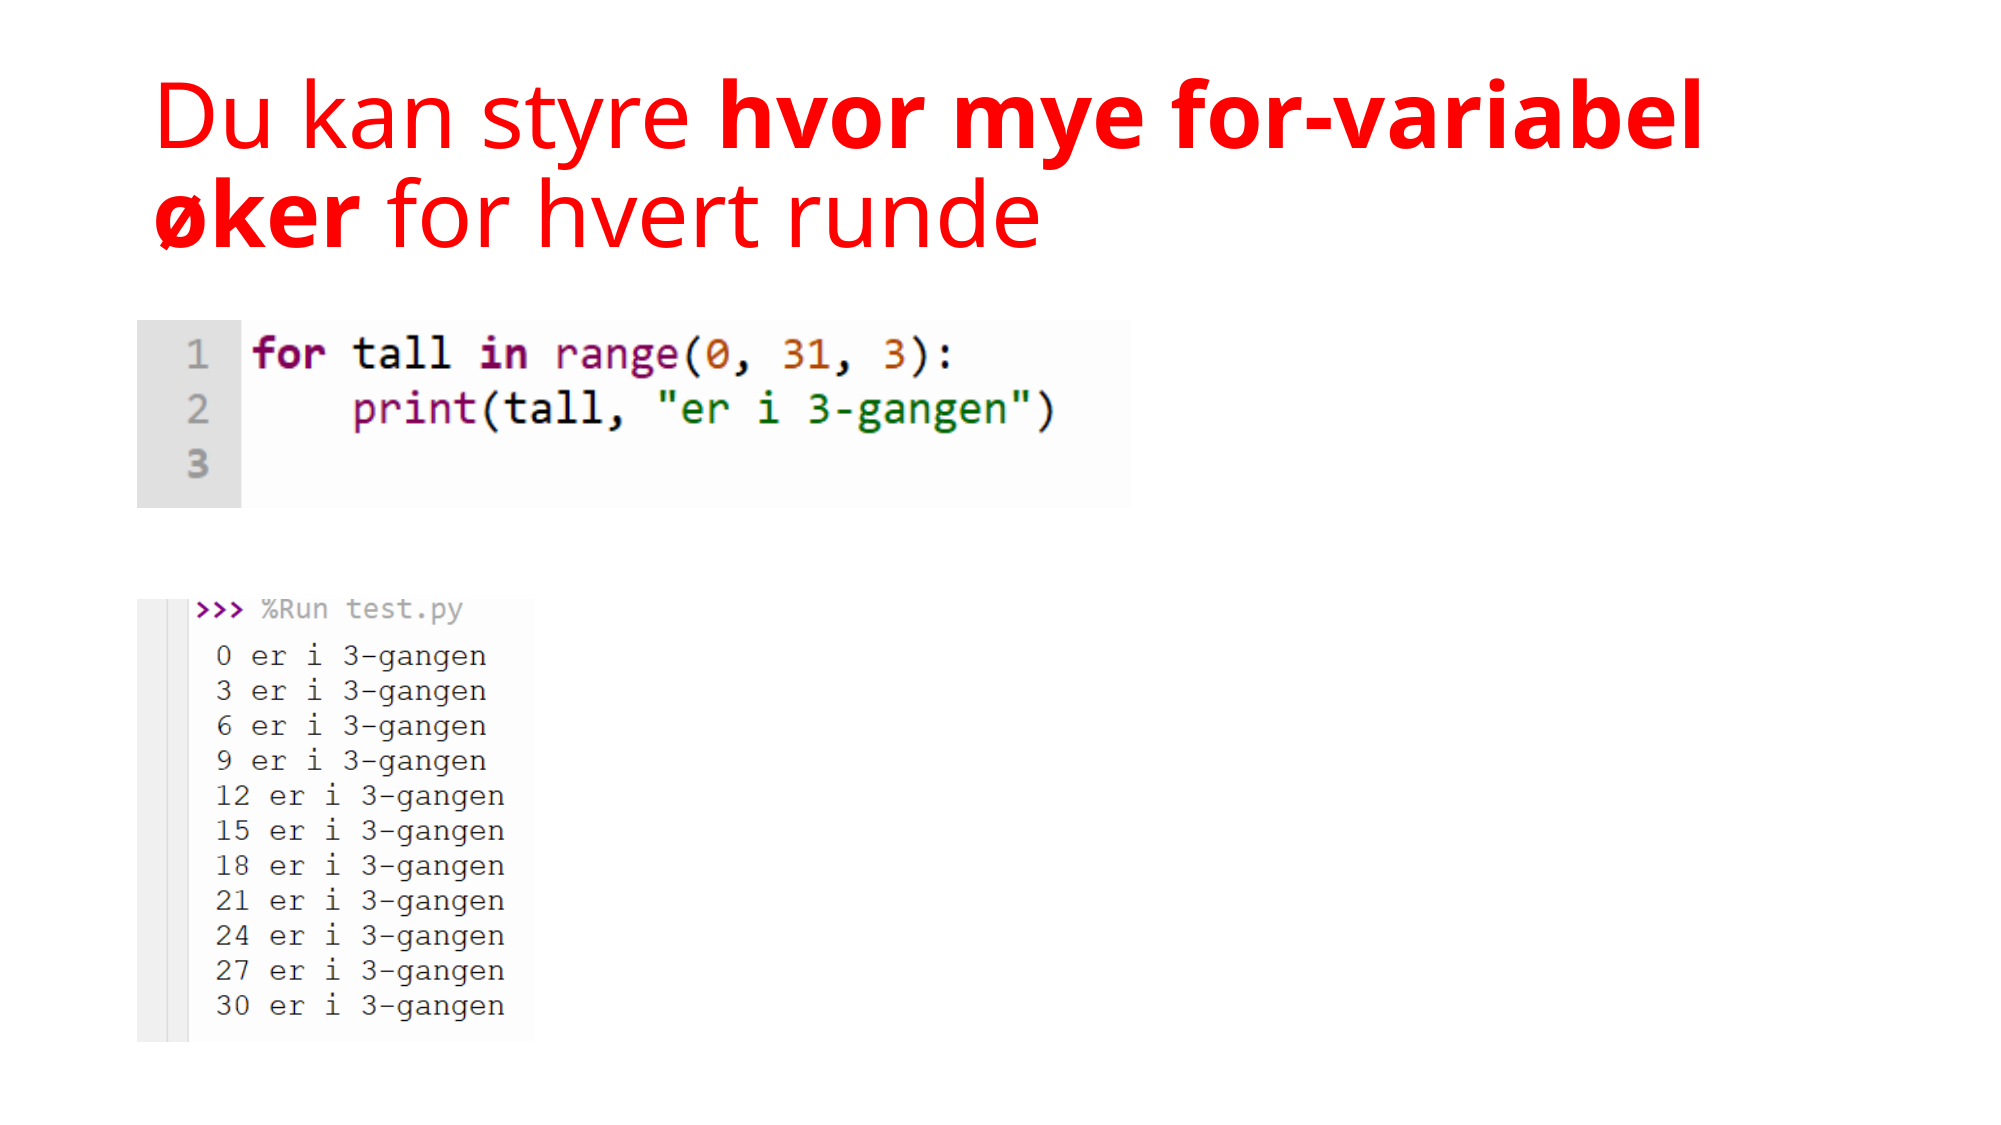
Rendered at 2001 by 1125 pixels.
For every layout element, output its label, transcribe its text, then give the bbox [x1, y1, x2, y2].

picture [137, 320, 1131, 508]
picture [137, 599, 534, 1042]
title Du kan styre hvor mye for-variabel øker for hvert runde [137, 59, 1863, 278]
